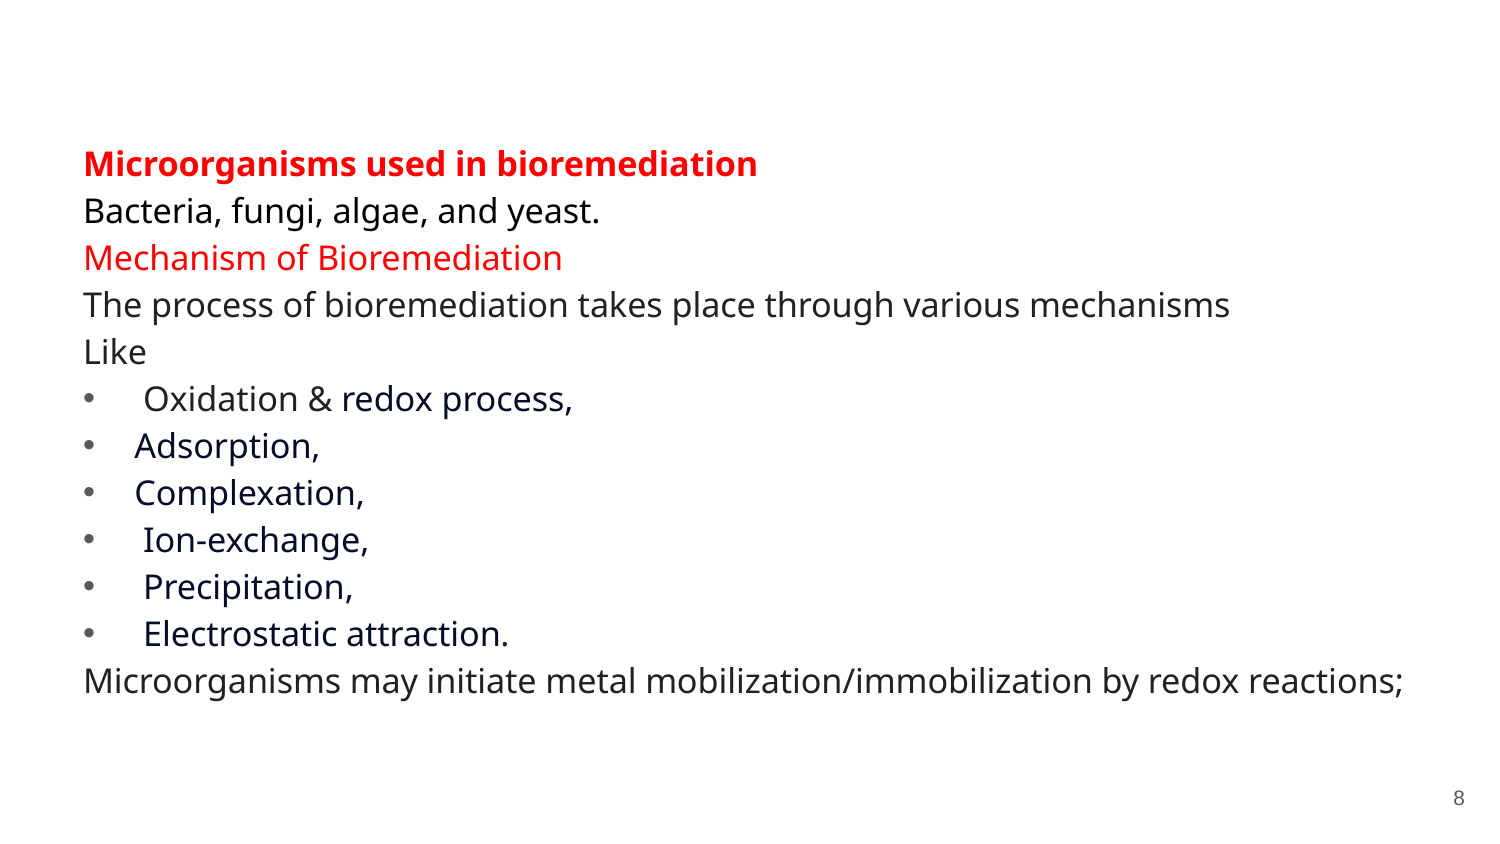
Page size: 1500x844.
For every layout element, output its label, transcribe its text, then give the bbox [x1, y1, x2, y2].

slide_number 8 [1389, 764, 1480, 830]
list Microorganisms used in bioremediation Bacteria, fungi, algae, and yeast. Mechanism of Bioremediation The process of bioremediation takes place through various mechanisms Like Oxidation & redox process, Adsorption, Complexation, Ion-exchange, Precipitation, Electrostatic attraction. Microorganisms may initiate metal mobilization/immobilization by redox reactions; [51, 121, 1449, 750]
